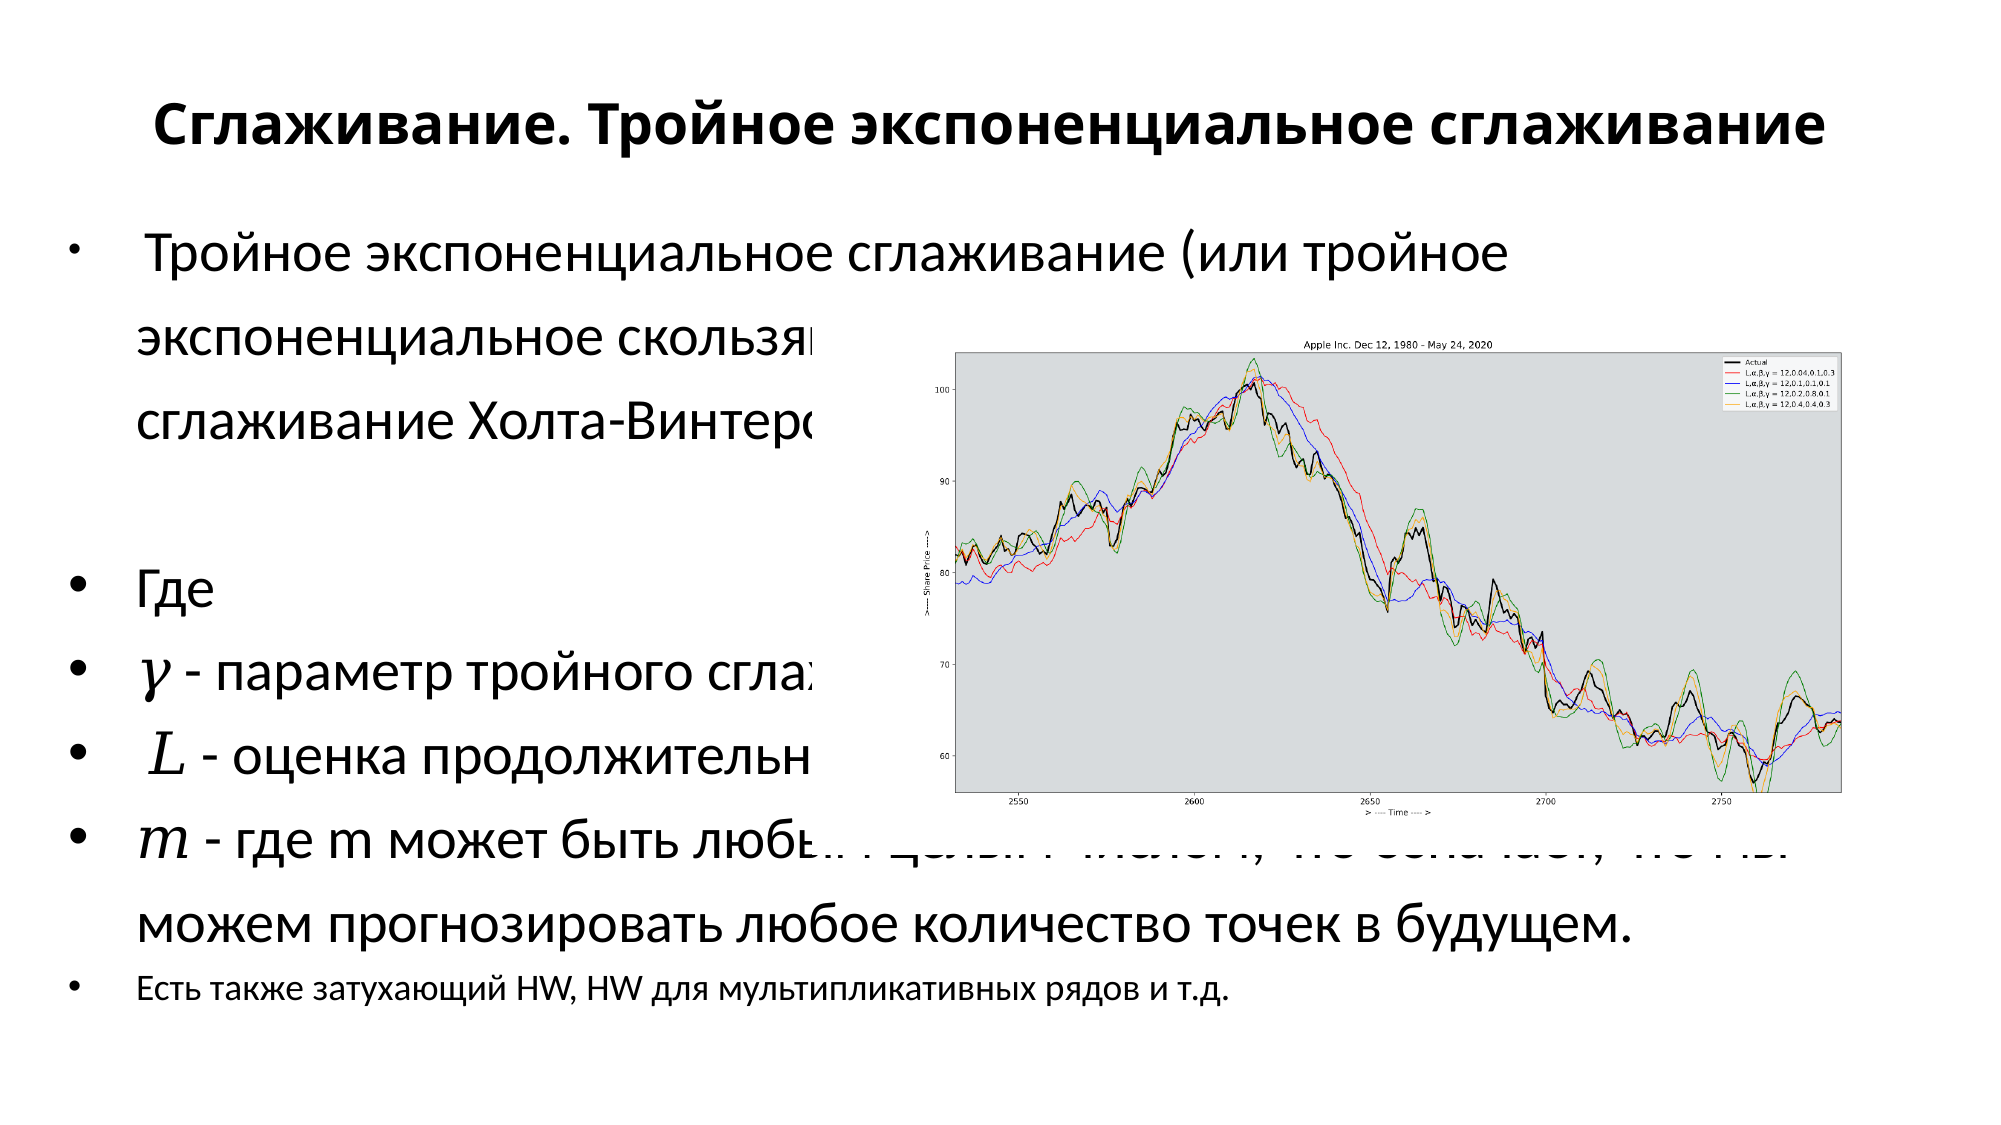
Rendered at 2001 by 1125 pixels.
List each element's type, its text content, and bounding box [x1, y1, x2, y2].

title Сглаживание. Тройное экспоненциальное сглаживание [137, 59, 1863, 193]
picture [812, 284, 1955, 855]
